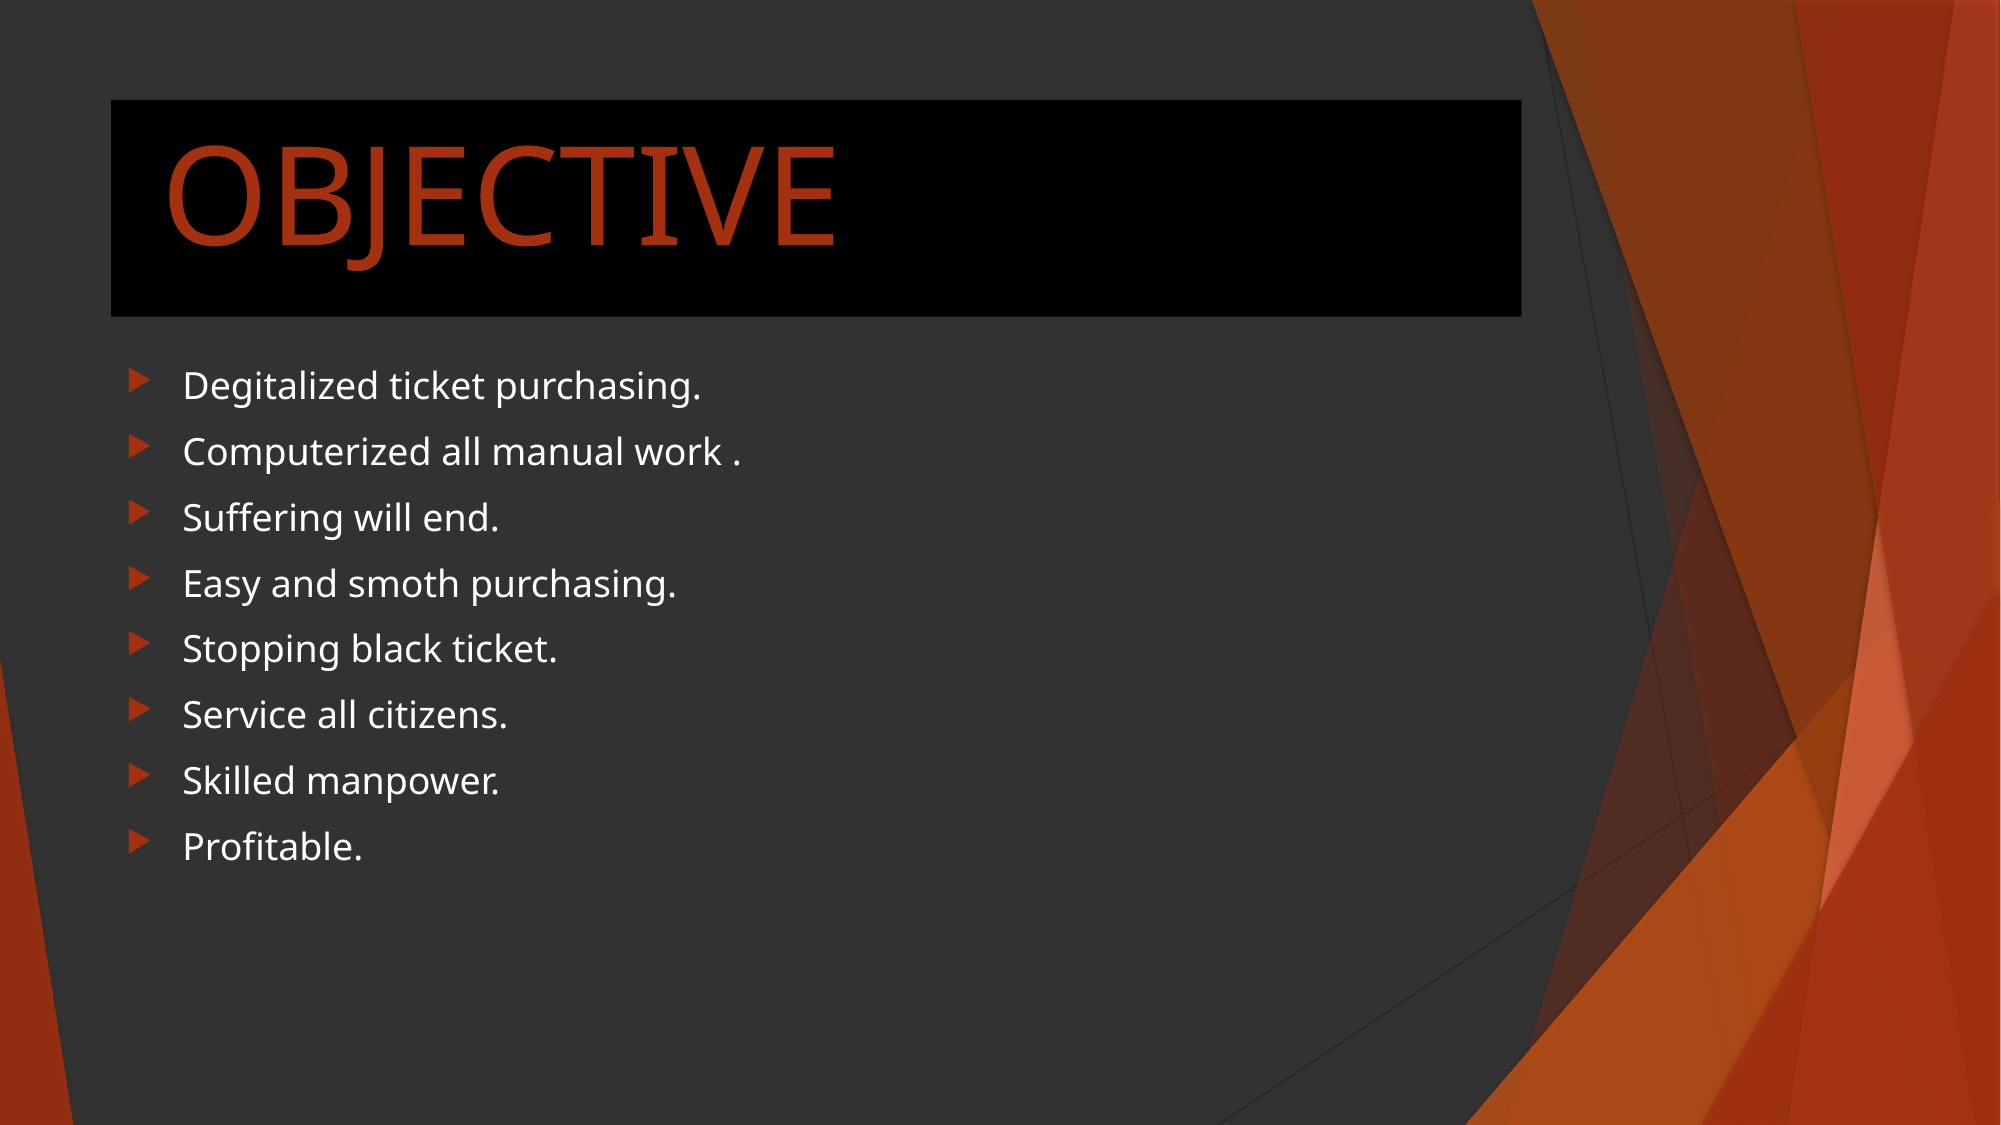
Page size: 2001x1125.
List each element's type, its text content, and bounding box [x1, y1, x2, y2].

list Degitalized ticket purchasing. Computerized all manual work . Suffering will end. Easy and smoth purchasing. Stopping black ticket. Service all citizens. Skilled manpower. Profitable. [111, 354, 1522, 992]
title OBJECTIVE [111, 99, 1522, 317]
